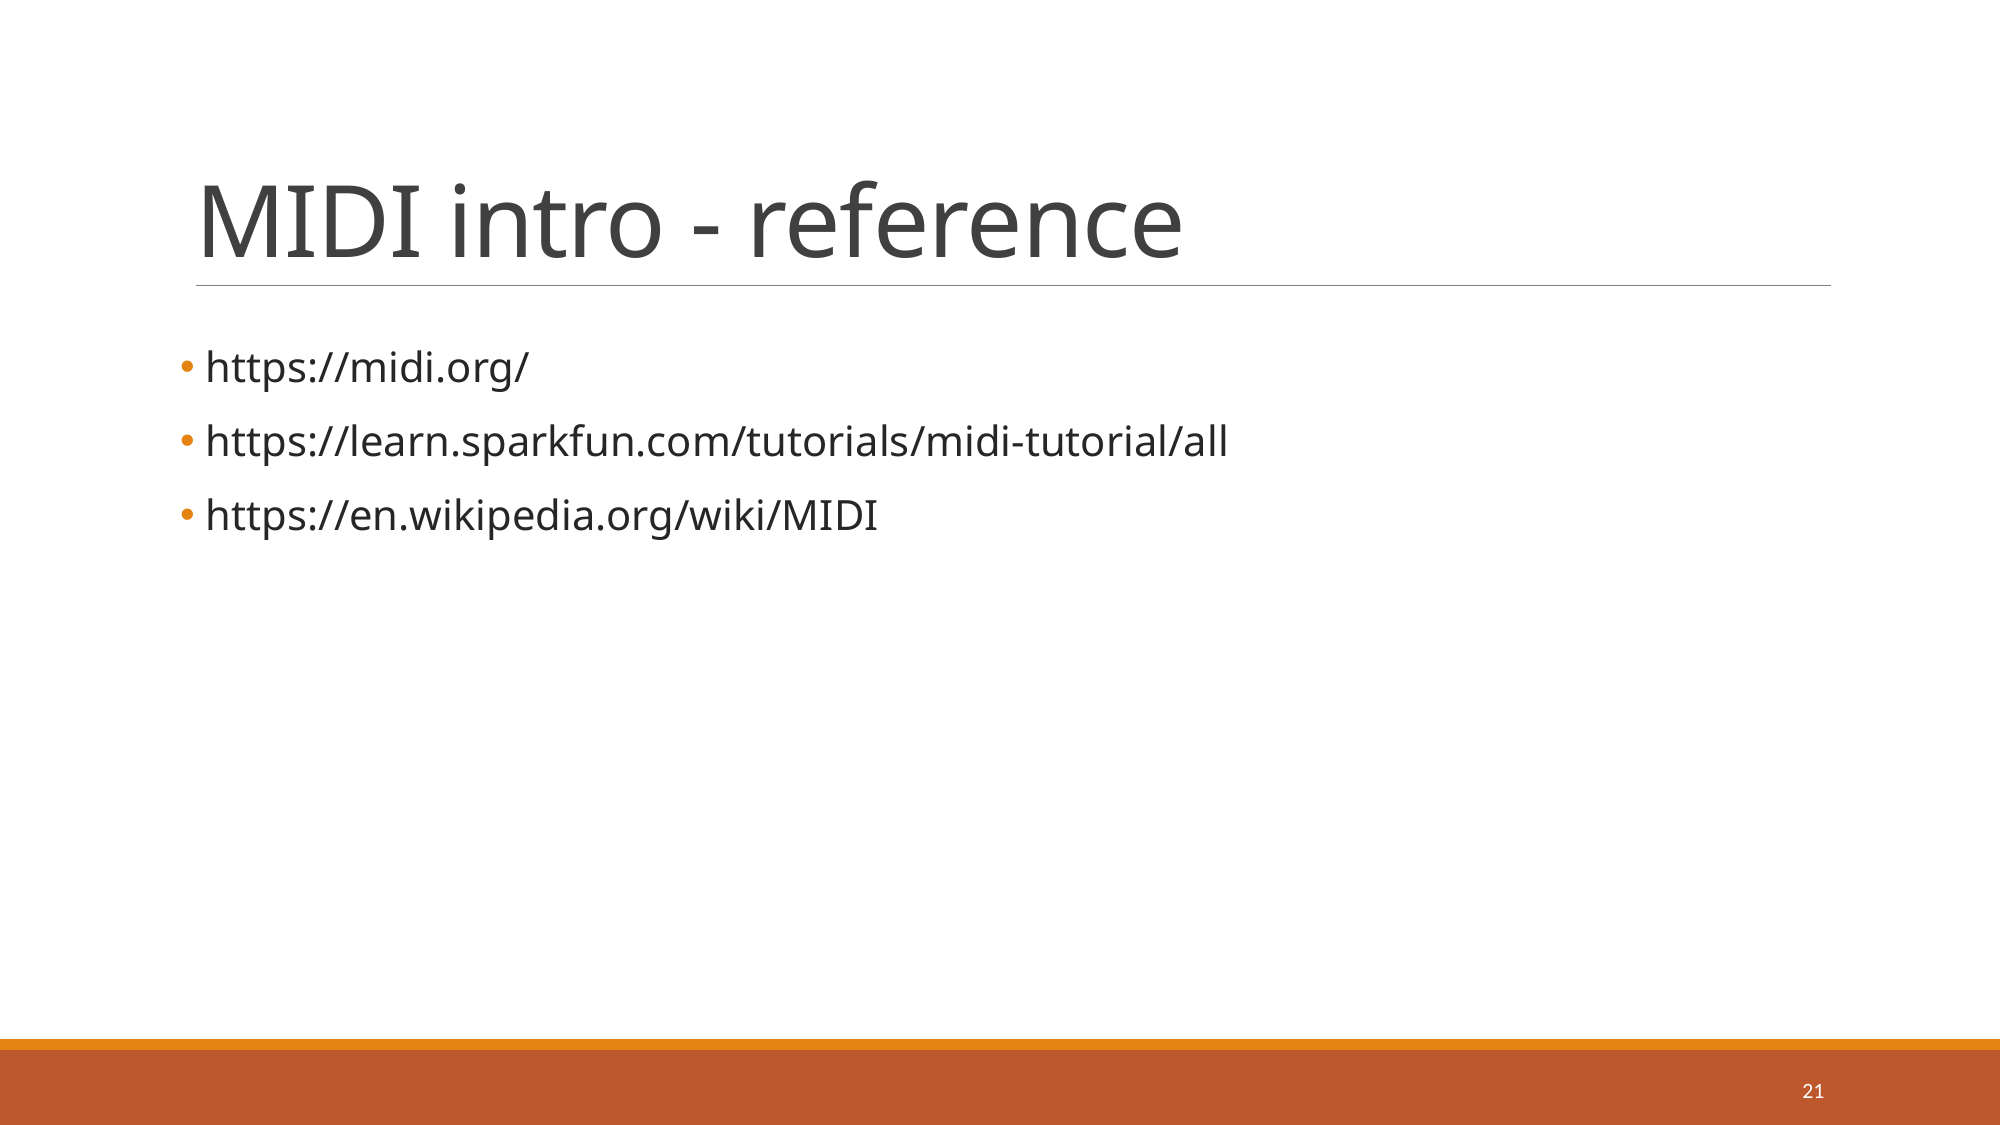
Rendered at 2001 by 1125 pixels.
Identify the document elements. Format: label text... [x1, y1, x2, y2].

title MIDI intro - reference [180, 47, 1830, 285]
slide_number 21 [1624, 1059, 1840, 1120]
list https://midi.org/ https://learn.sparkfun.com/tutorials/midi-tutorial/all https://en.wikipedia.org/wiki/MIDI [180, 338, 1818, 947]
